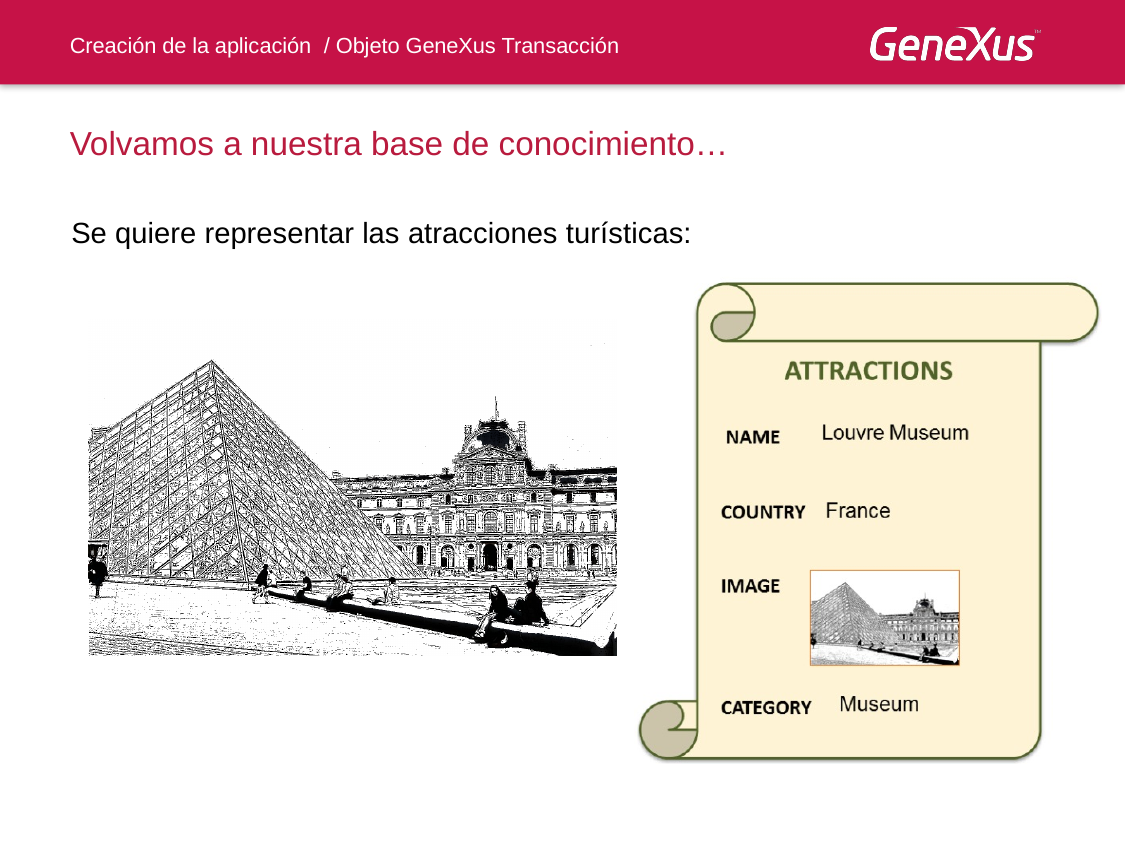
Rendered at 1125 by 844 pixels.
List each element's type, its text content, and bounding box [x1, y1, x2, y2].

picture [634, 274, 1102, 764]
picture [88, 319, 618, 656]
list Creación de la aplicación [54, 24, 309, 70]
list Se quiere representar las atracciones turísticas: [56, 206, 1069, 811]
list / Objeto GeneXus Transacción [309, 24, 649, 70]
title Volvamos a nuestra base de conocimiento… [54, 72, 1068, 213]
